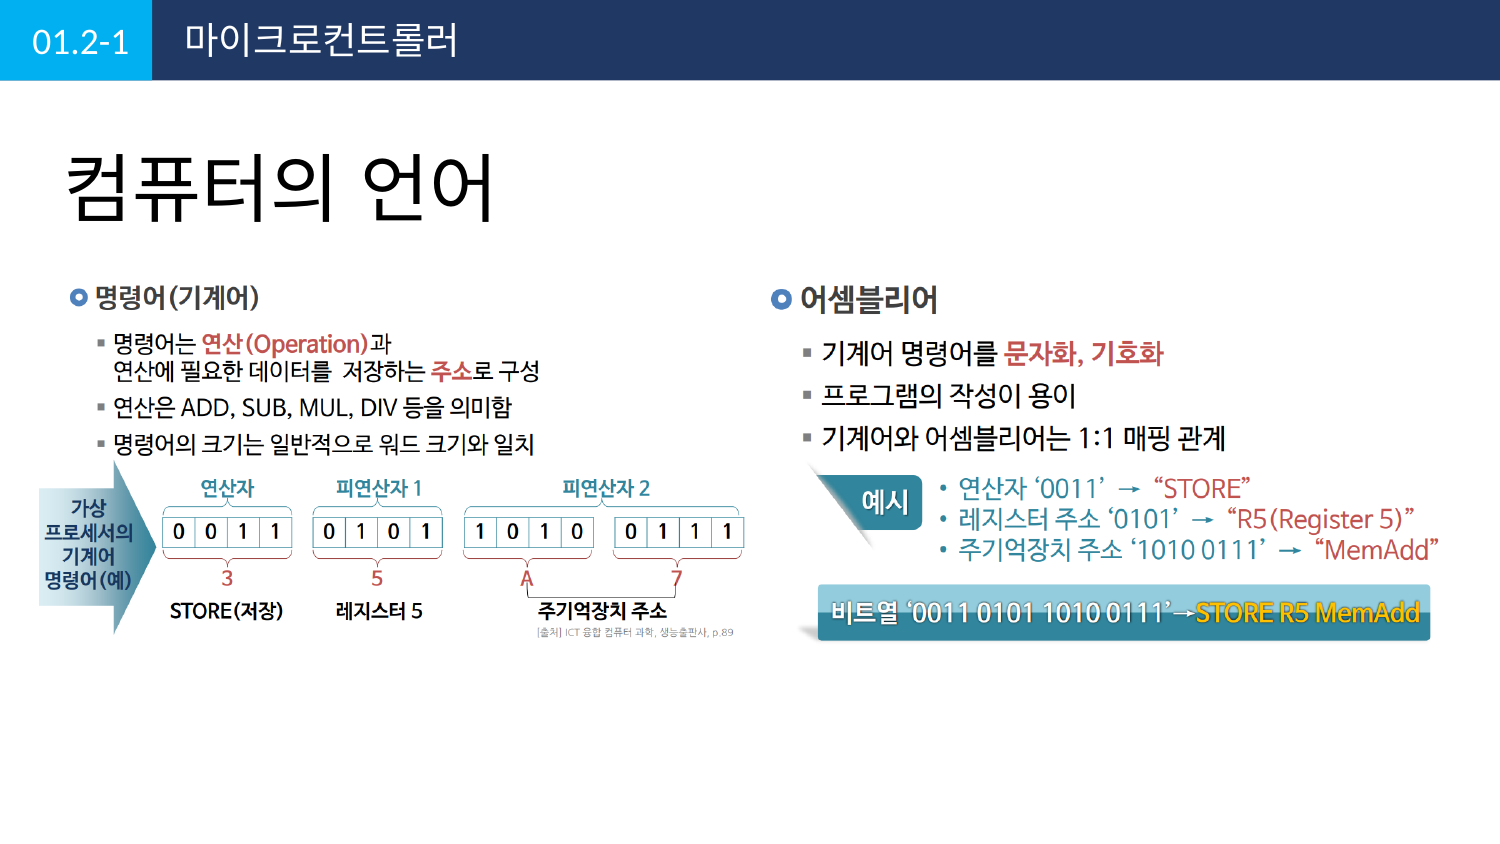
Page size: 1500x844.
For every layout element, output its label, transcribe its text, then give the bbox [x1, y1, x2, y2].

text_box 마이크로컨트롤러 [169, 9, 945, 70]
text_box 컴퓨터의 언어 [48, 134, 799, 240]
picture [39, 273, 758, 641]
picture [762, 273, 1452, 650]
text_box [0, 0, 153, 81]
text_box 01.2-1 [17, 9, 153, 70]
text_box [153, 0, 1500, 81]
